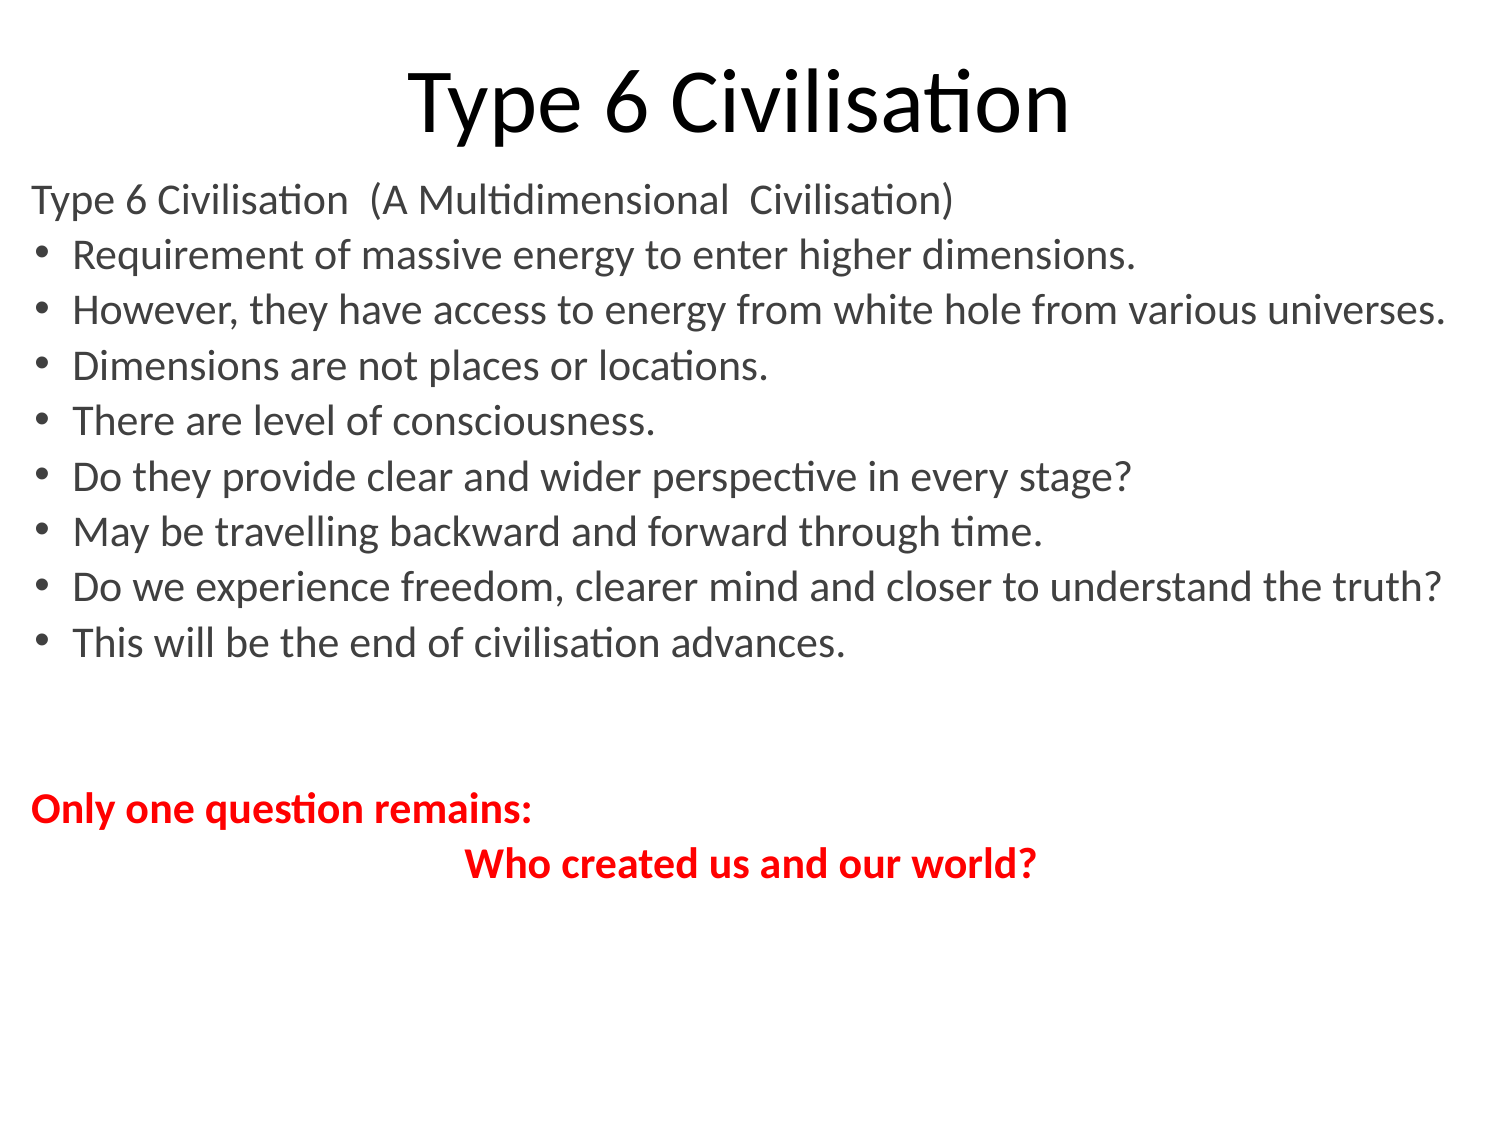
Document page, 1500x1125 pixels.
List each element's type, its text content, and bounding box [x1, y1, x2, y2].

list Type 6 Civilisation (A Multidimensional Civilisation) Requirement of massive energy to enter higher dimensions. However, they have access to energy from white hole from various universes. Dimensions are not places or locations. There are level of consciousness. Do they provide clear and wider perspective in every stage? May be travelling backward and forward through time. Do we experience freedom, clearer mind and closer to understand the truth? This will be the end of civilisation advances. Only one question remains: Who created us and our world? [0, 162, 1488, 905]
title Type 6 Civilisation [0, 1, 1500, 190]
